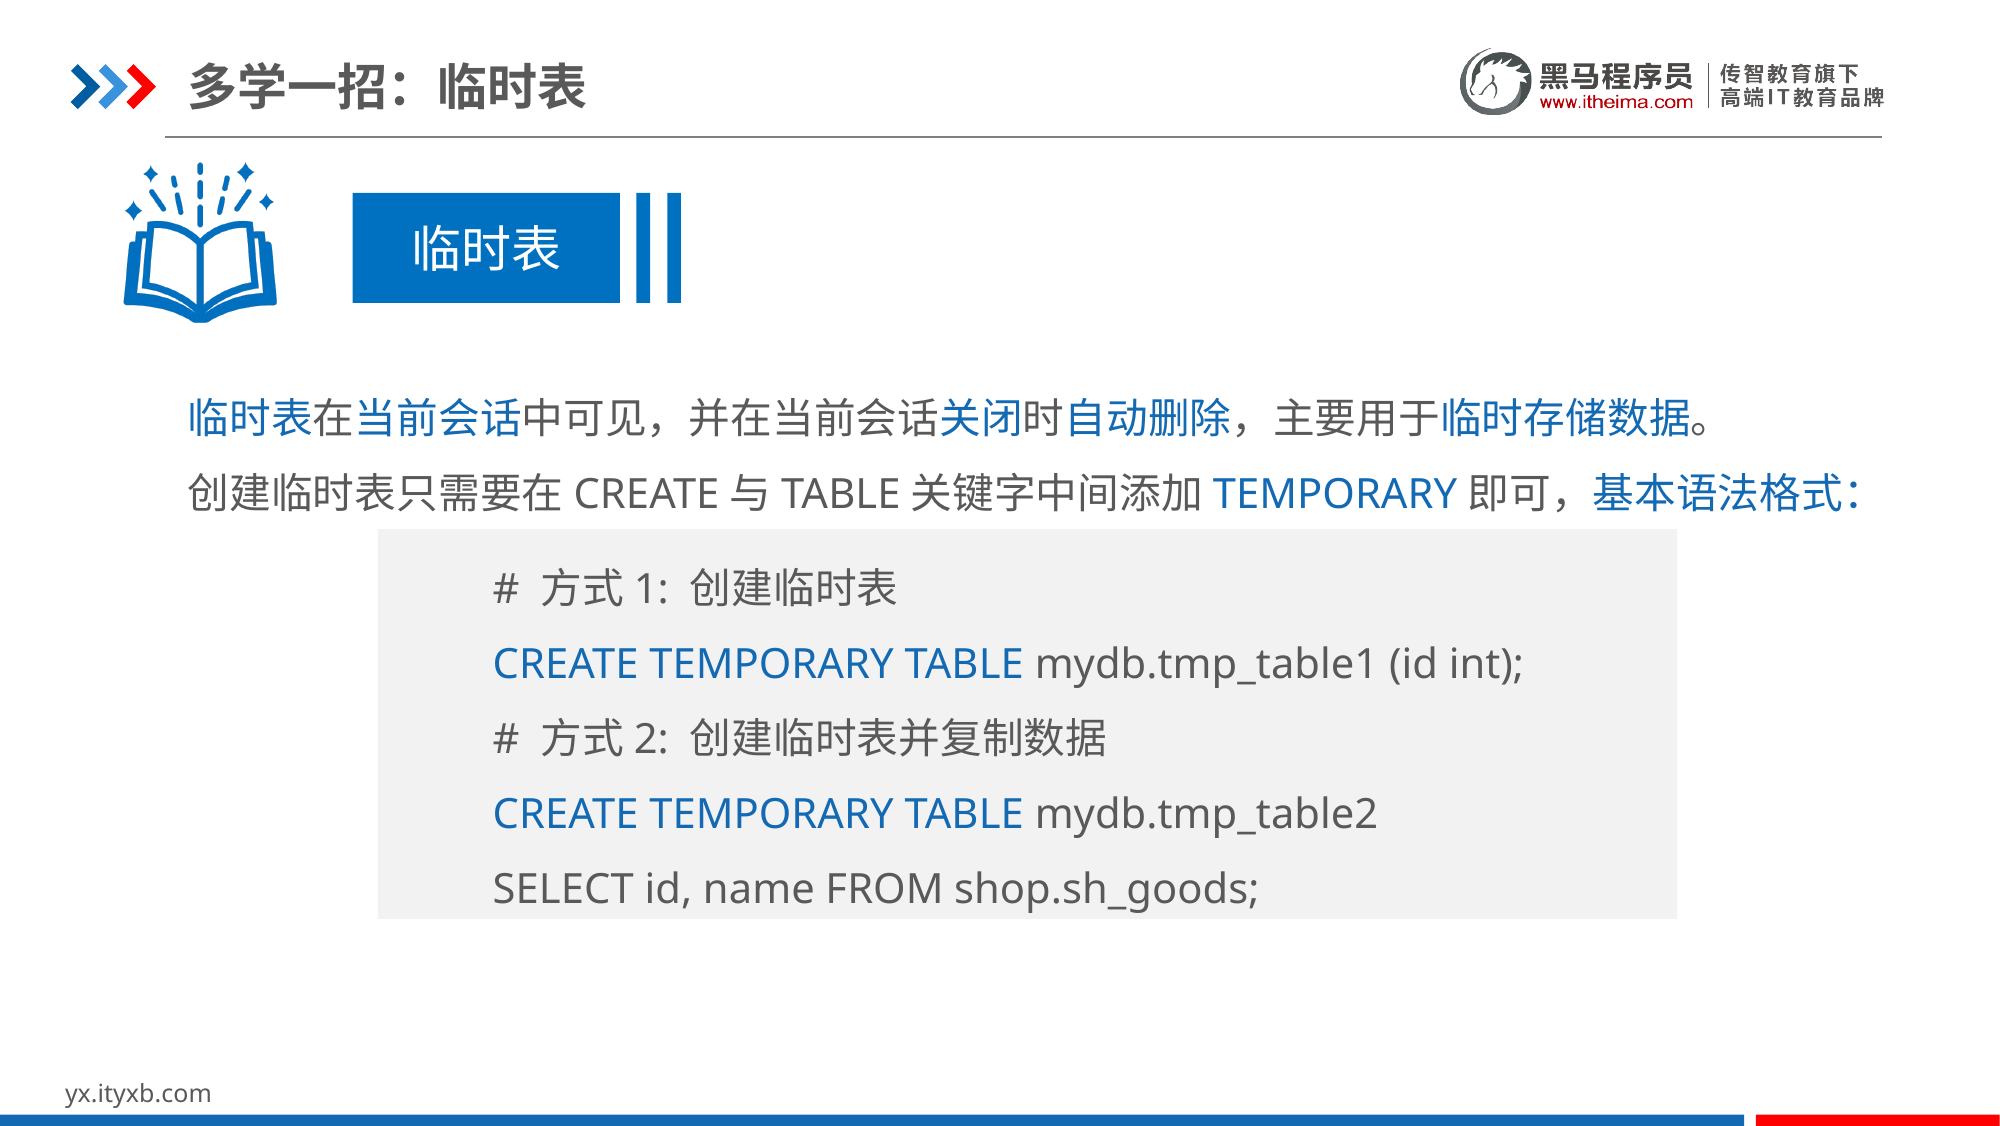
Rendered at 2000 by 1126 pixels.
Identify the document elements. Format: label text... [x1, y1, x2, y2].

text_box [665, 191, 683, 305]
picture [1460, 48, 1887, 115]
picture [116, 158, 284, 326]
text_box # 方式1: 创建临时表 CREATE TEMPORARY TABLE mydb.tmp_table1 (id int); # 方式2: 创建临时表并复制数据 CREATE TEMPORARY TABLE mydb.tmp_table2 SELECT id, name FROM shop.sh_goods; [377, 529, 1678, 919]
text_box 临时表在当前会话中可见，并在当前会话关闭时自动删除，主要用于临时存储数据。 创建临时表只需要在CREATE与TABLE关键字中间添加TEMPORARY即可，基本语法格式： [172, 359, 1883, 524]
text_box 多学一招：临时表 [187, 43, 1099, 127]
text_box [351, 191, 622, 305]
text_box 临时表 [396, 210, 577, 285]
text_box [634, 191, 652, 305]
